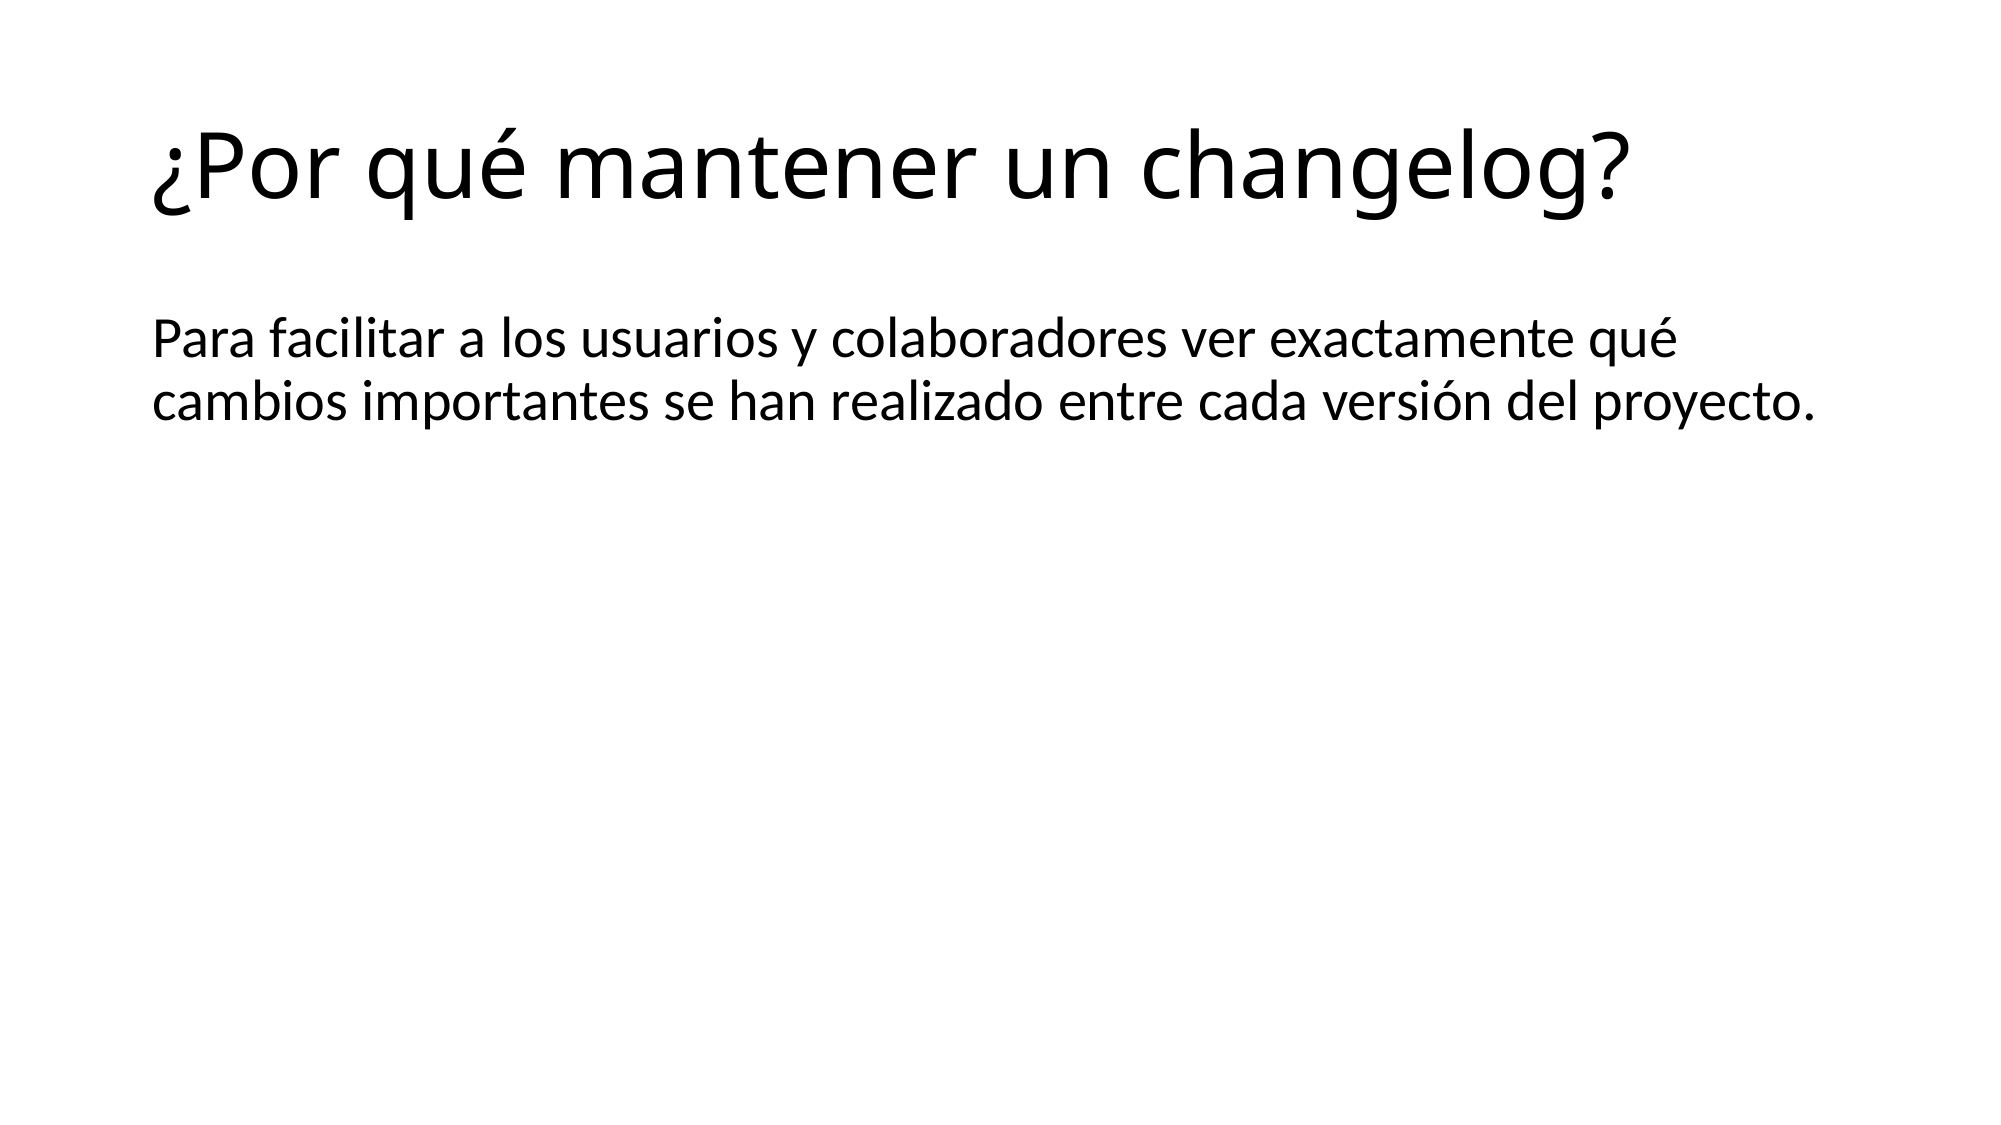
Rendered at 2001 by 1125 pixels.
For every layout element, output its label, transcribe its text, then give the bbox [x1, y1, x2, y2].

title ¿Por qué mantener un changelog? [137, 59, 1863, 278]
list Para facilitar a los usuarios y colaboradores ver exactamente qué cambios importantes se han realizado entre cada versión del proyecto. [137, 299, 1863, 1014]
